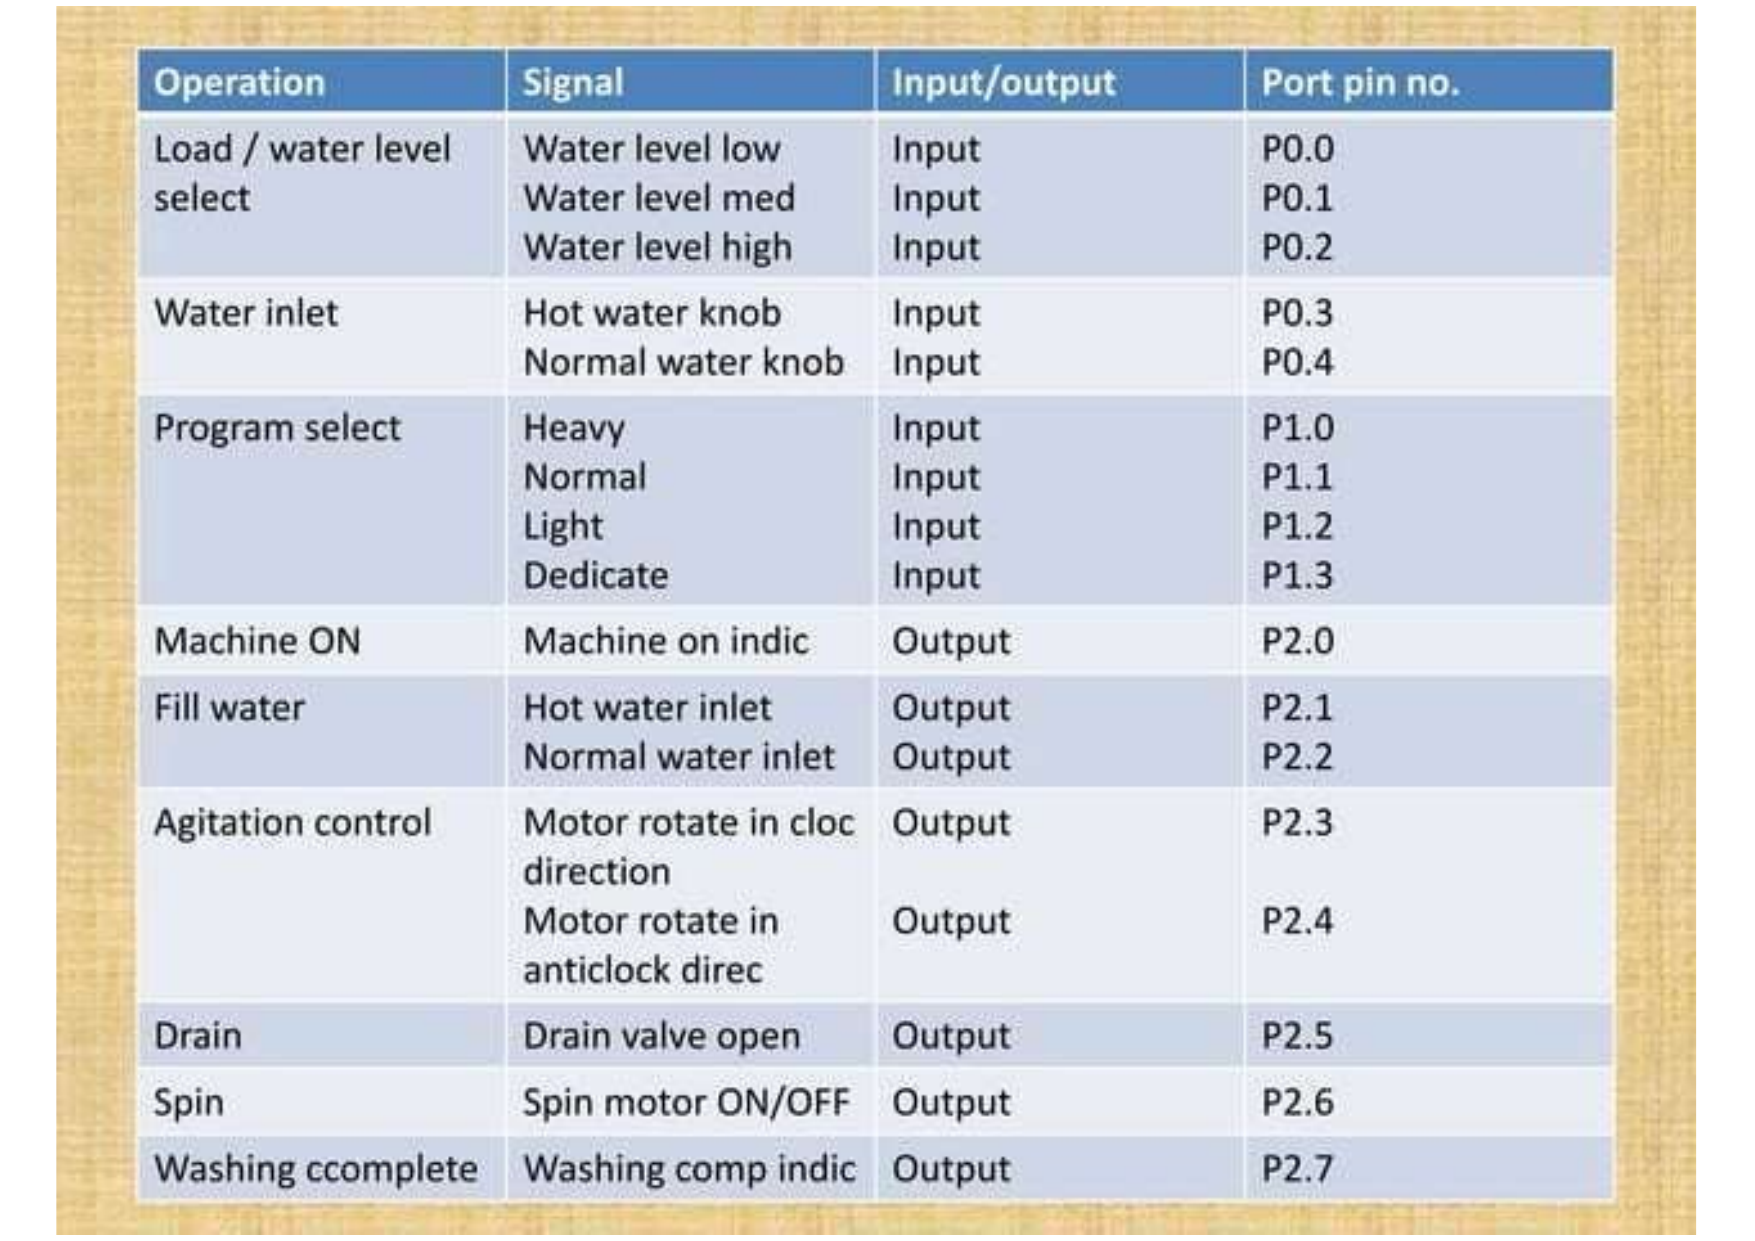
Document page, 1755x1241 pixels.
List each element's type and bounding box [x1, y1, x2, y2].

text_box [56, 6, 1697, 1235]
